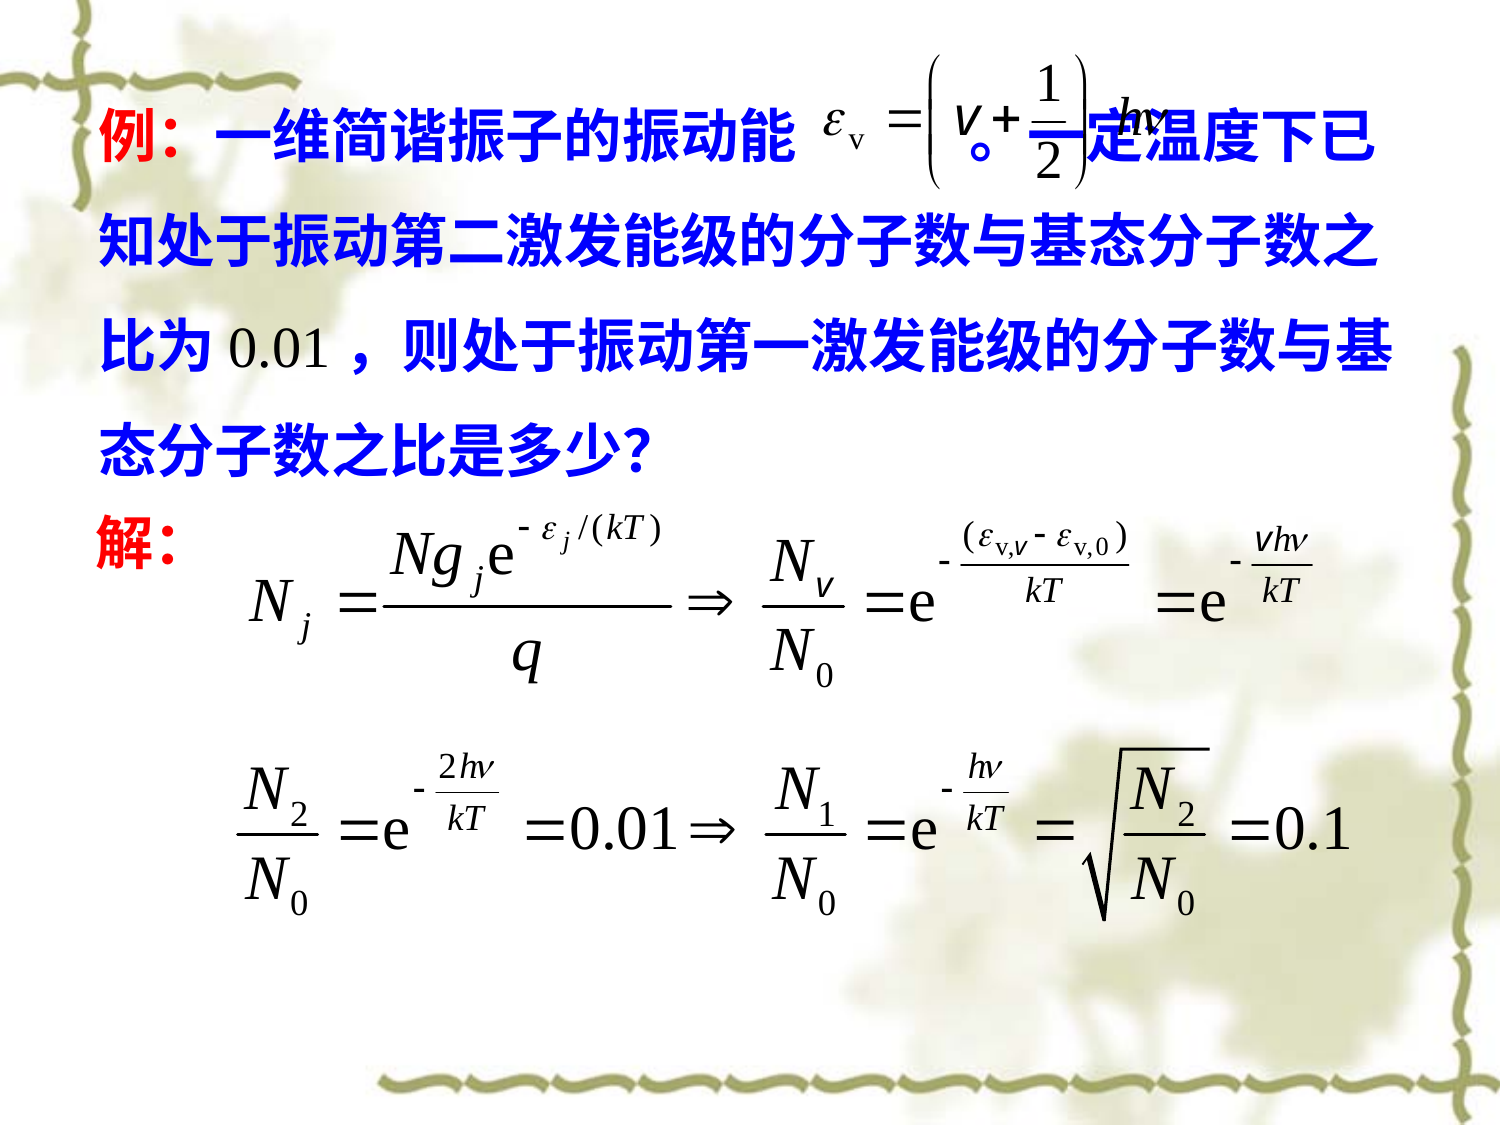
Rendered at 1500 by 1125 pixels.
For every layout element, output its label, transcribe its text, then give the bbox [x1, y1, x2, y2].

text_box 例：一维简谐振子的振动能 。一定温度下已知处于振动第二激发能级的分子数与基态分子数之比为0.01，则处于振动第一激发能级的分子数与基态分子数之比是多少？ [83, 56, 1418, 492]
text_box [813, 43, 1181, 201]
text_box 解： [80, 498, 227, 583]
picture [0, 0, 1500, 1125]
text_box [226, 733, 1359, 935]
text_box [236, 501, 1327, 701]
